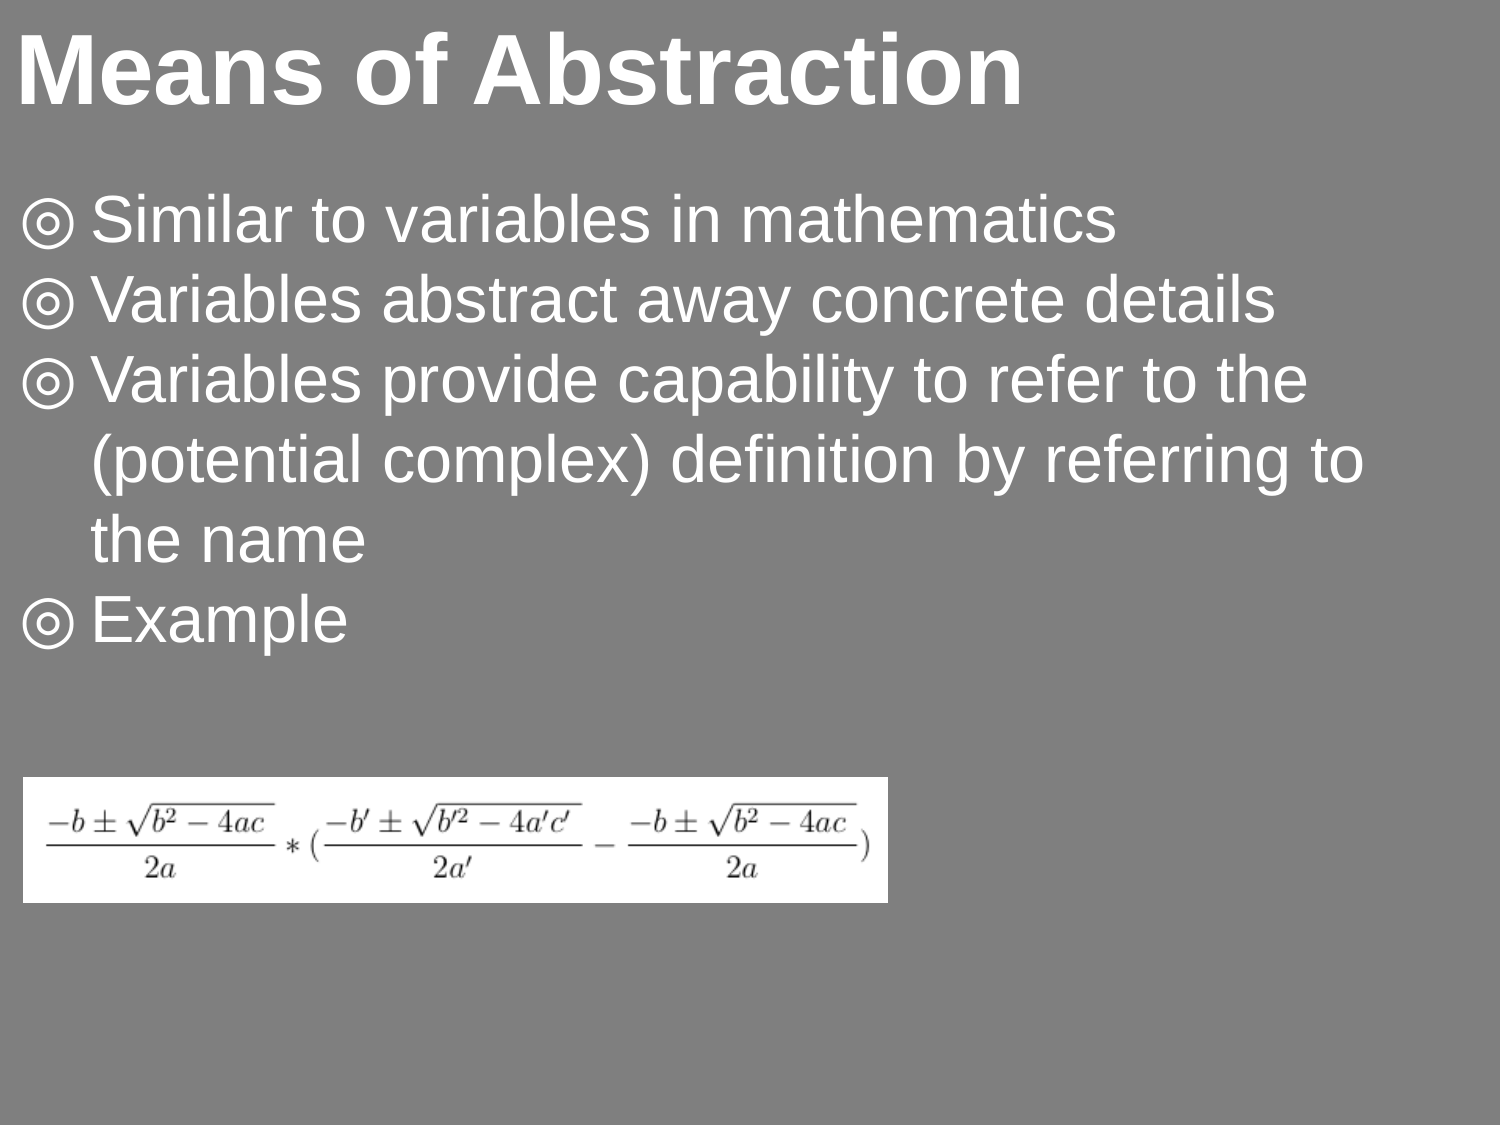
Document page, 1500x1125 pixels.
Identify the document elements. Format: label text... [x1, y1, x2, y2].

list Similar to variables in mathematics Variables abstract away concrete details Variables provide capability to refer to the (potential complex) definition by referring to the name Example [0, 160, 1500, 1125]
picture [23, 777, 889, 903]
title Means of Abstraction [0, 0, 1500, 140]
